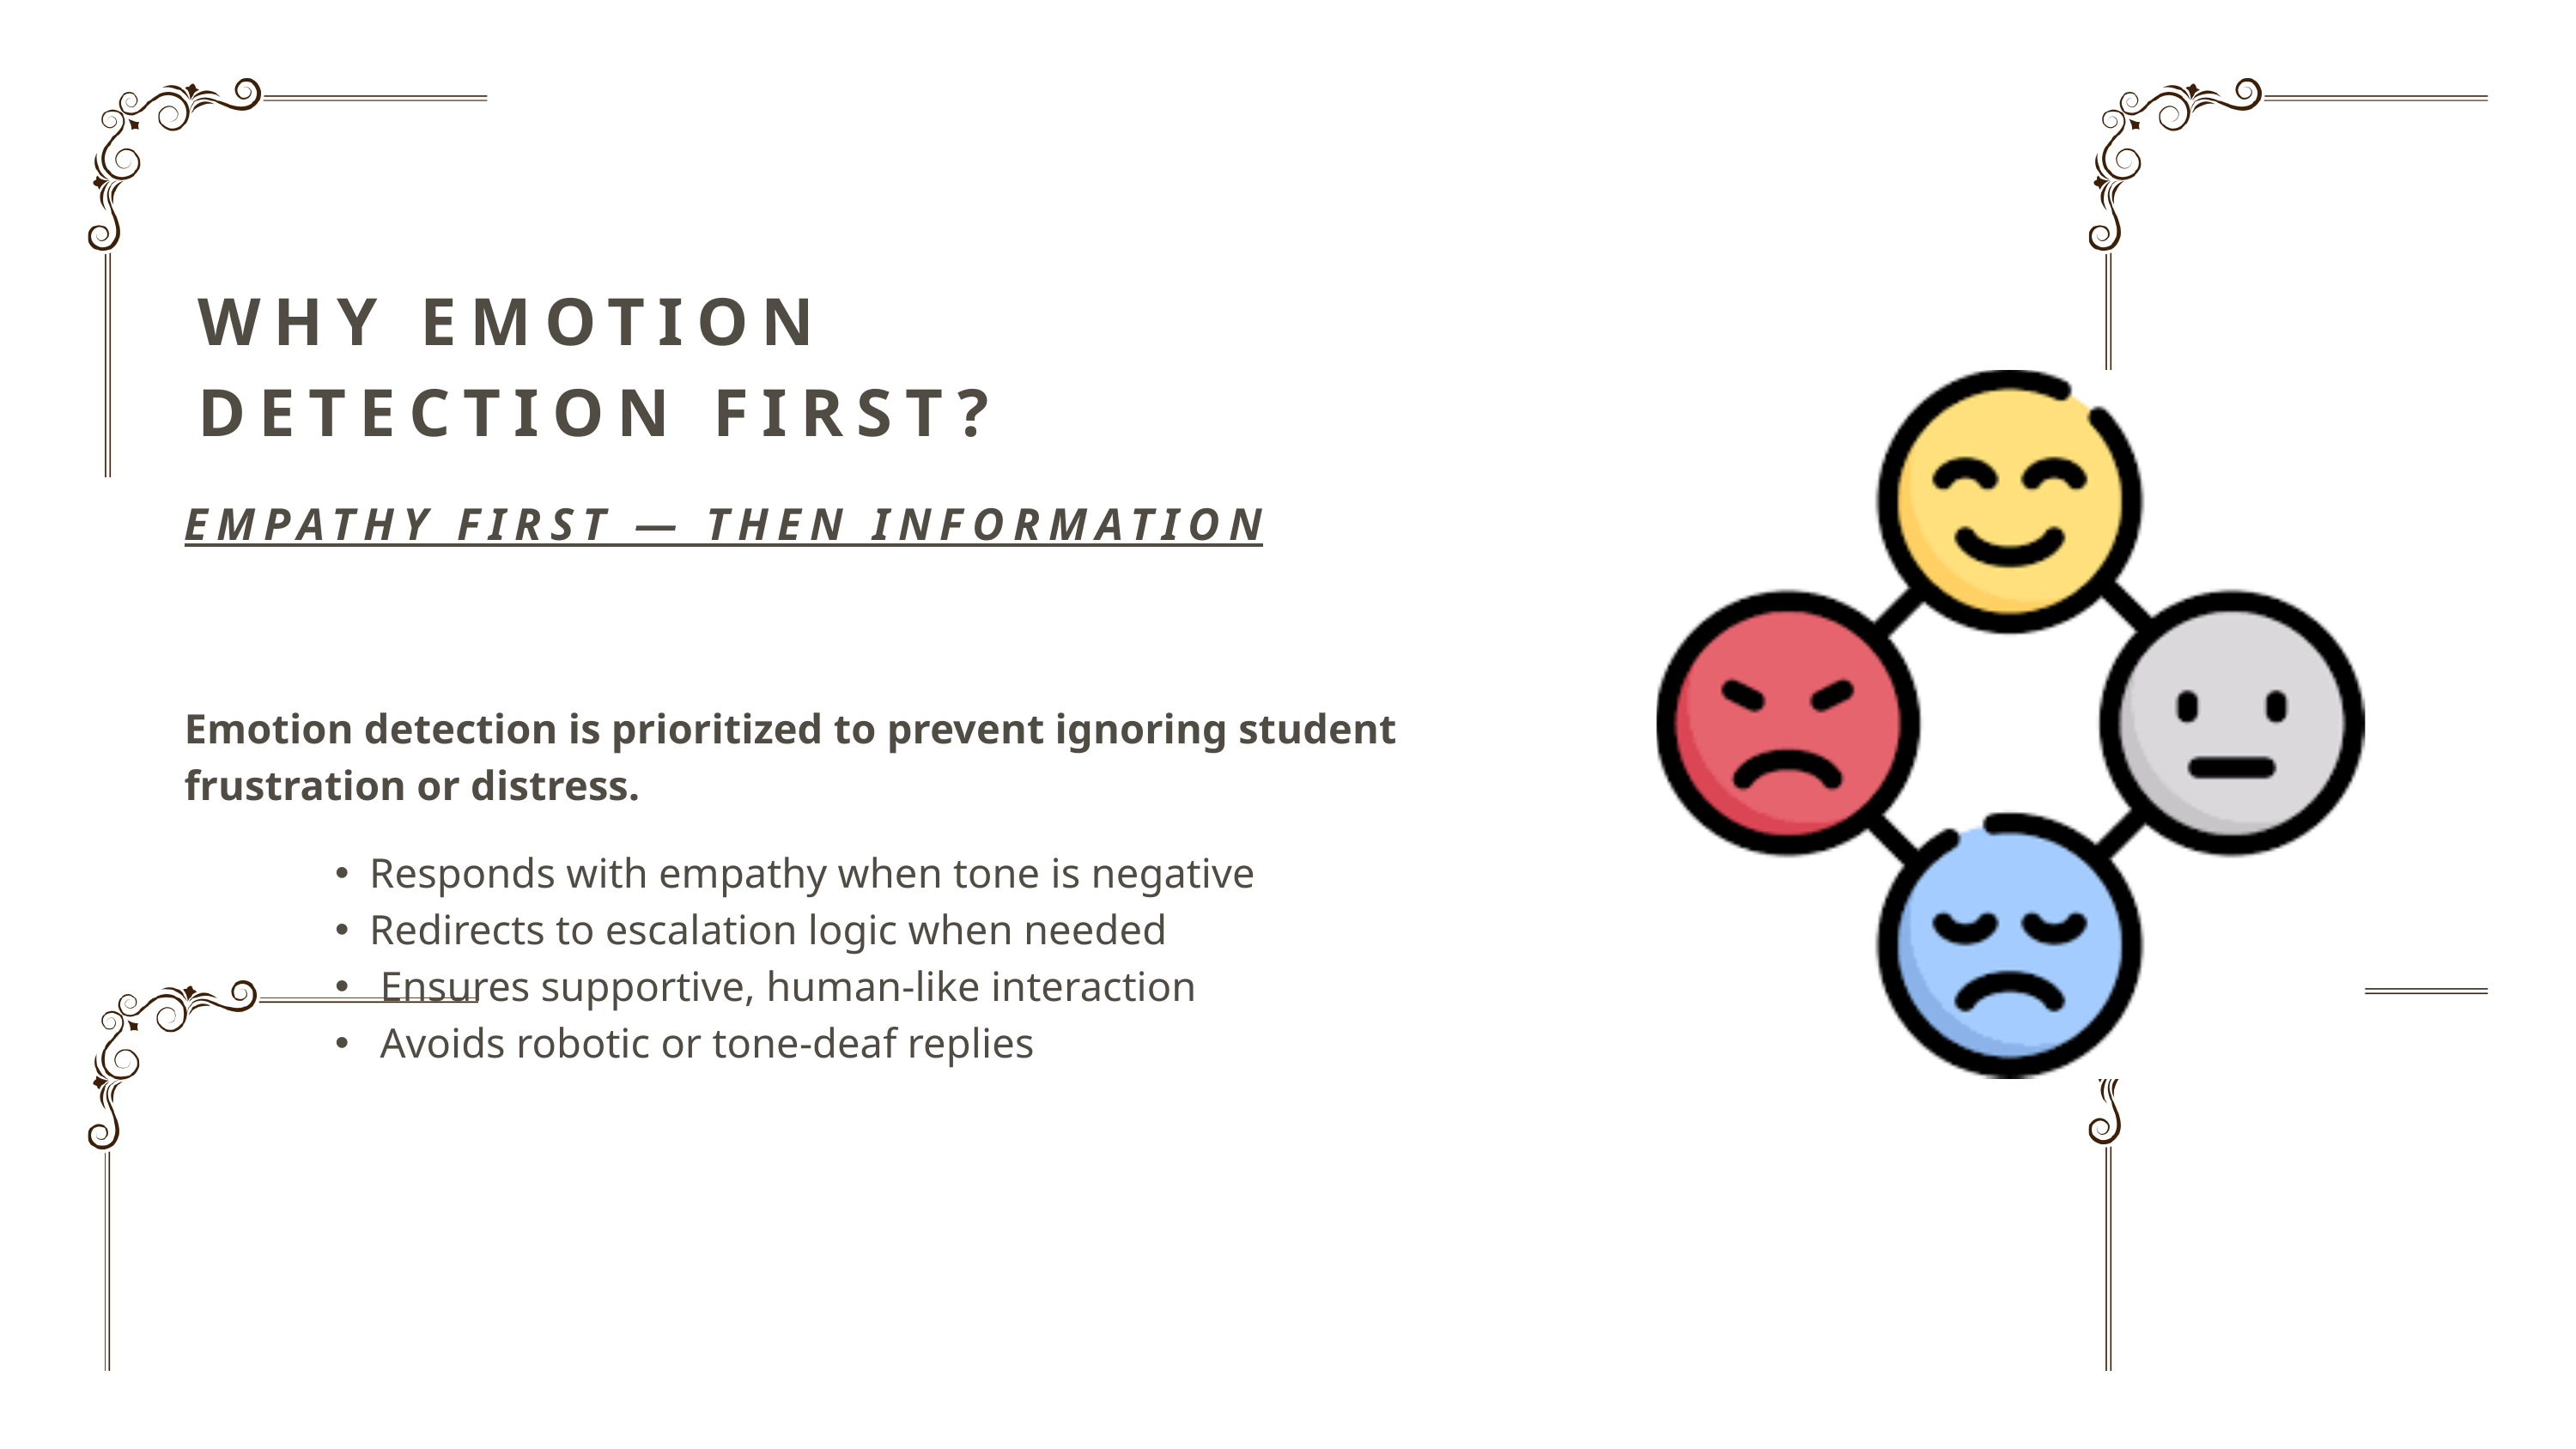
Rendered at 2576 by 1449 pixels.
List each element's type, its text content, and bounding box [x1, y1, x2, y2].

text_box [88, 78, 488, 477]
text_box [2088, 78, 2488, 477]
text_box Emotion detection is prioritized to prevent ignoring student frustration or distress. [184, 695, 1580, 809]
text_box WHY EMOTION DETECTION FIRST? [197, 266, 1074, 450]
text_box [1656, 370, 2366, 1079]
text_box [2088, 971, 2488, 1371]
text_box Responds with empathy when tone is negative Redirects to escalation logic when needed Ensures supportive, human-like interaction Avoids robotic or tone-deaf replies [301, 782, 1696, 1124]
text_box EMPATHY FIRST — THEN INFORMATION [184, 487, 1914, 611]
text_box [88, 980, 478, 1371]
